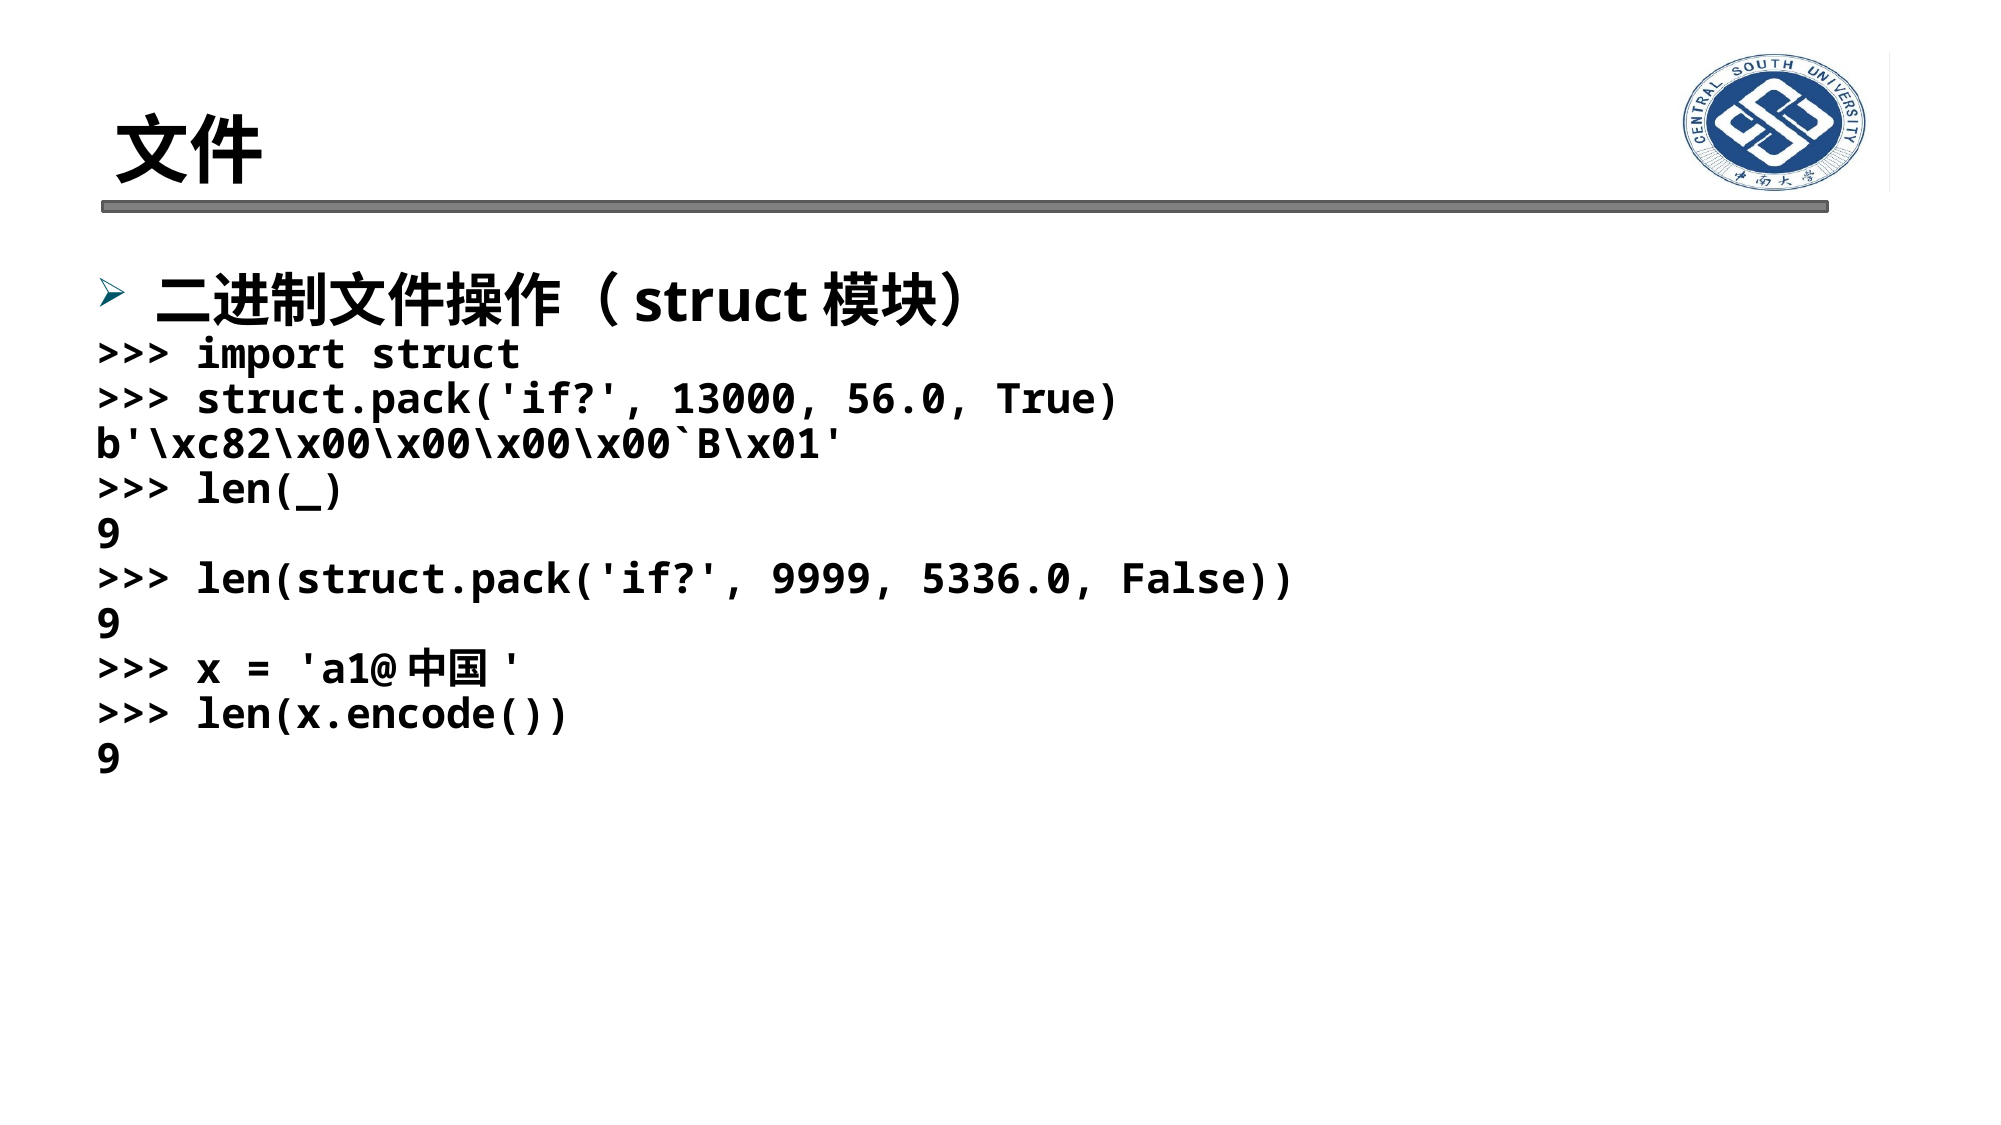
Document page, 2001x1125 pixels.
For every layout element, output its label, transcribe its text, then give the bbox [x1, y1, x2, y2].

title 文件 [99, 12, 1805, 200]
picture [1805, 52, 1890, 192]
list 二进制文件操作（struct模块） >>> import struct >>> struct.pack('if?', 13000, 56.0, True) b'\xc82\x00\x00\x00\x00`B\x01' >>> len(_) 9 >>> len(struct.pack('if?', 9999, 5336.0, False)) 9 >>> x = 'a1@中国' >>> len(x.encode()) 9 [81, 220, 1898, 1024]
